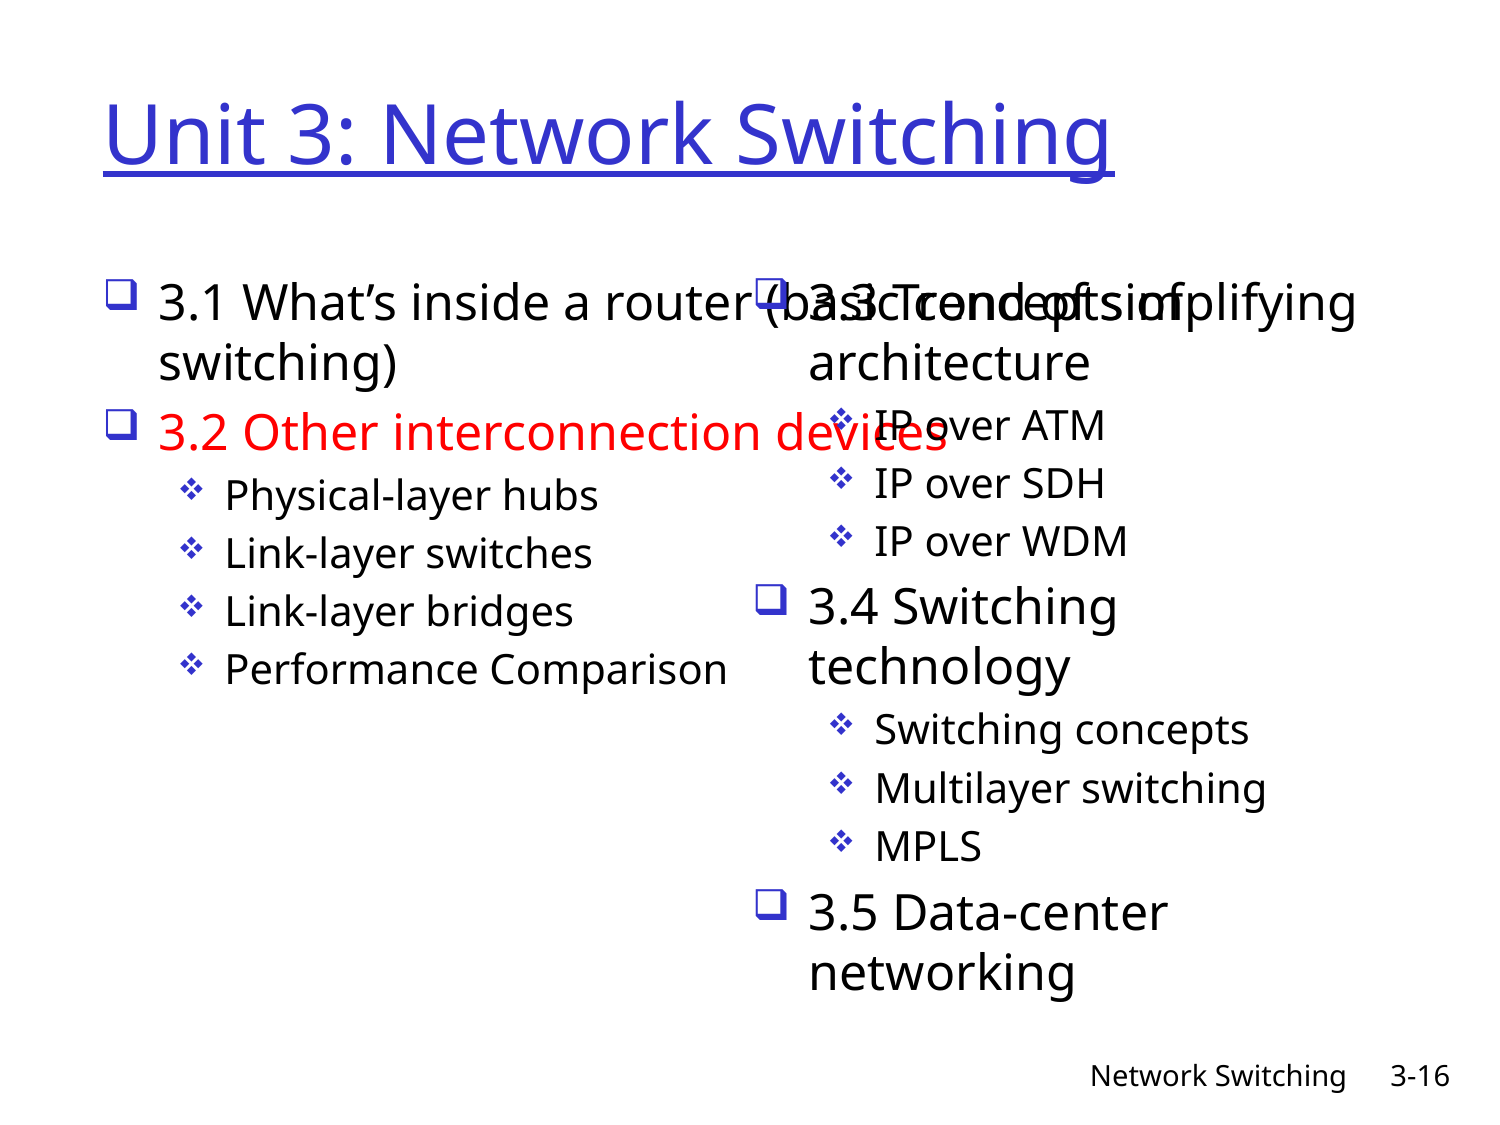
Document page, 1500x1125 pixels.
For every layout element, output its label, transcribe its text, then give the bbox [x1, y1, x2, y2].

footer Network Switching [887, 1049, 1346, 1125]
list 3.1 What’s inside a router (basic concepts of switching) 3.2 Other interconnection devices Physical-layer hubs Link-layer switches Link-layer bridges Performance Comparison [87, 262, 1363, 1026]
title Unit 3: Network Switching [87, 37, 1363, 226]
slide_number 3-16 [1346, 1049, 1466, 1125]
text_box 3.3 Trend of simplifying architecture IP over ATM IP over SDH IP over WDM 3.4 Switching technology Switching concepts Multilayer switching MPLS 3.5 Data-center networking [737, 262, 1400, 1025]
